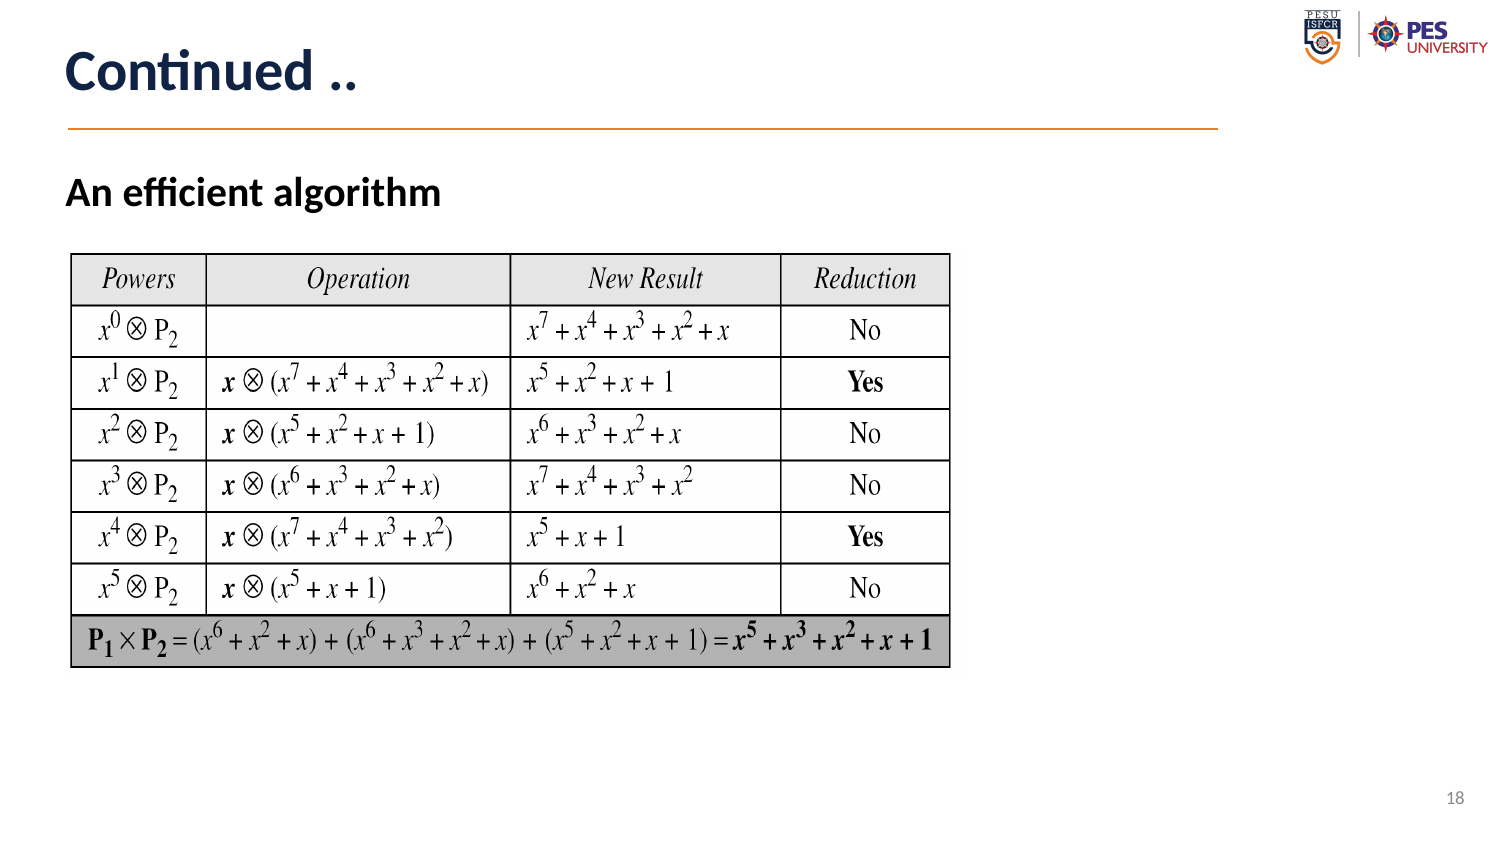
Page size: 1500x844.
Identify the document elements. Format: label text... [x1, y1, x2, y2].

slide_number 18 [1389, 764, 1480, 830]
picture [62, 246, 963, 678]
title Continued .. [50, 23, 1344, 120]
picture [1301, 7, 1344, 23]
list An efficient algorithm [50, 157, 1452, 749]
picture [1367, 15, 1488, 53]
